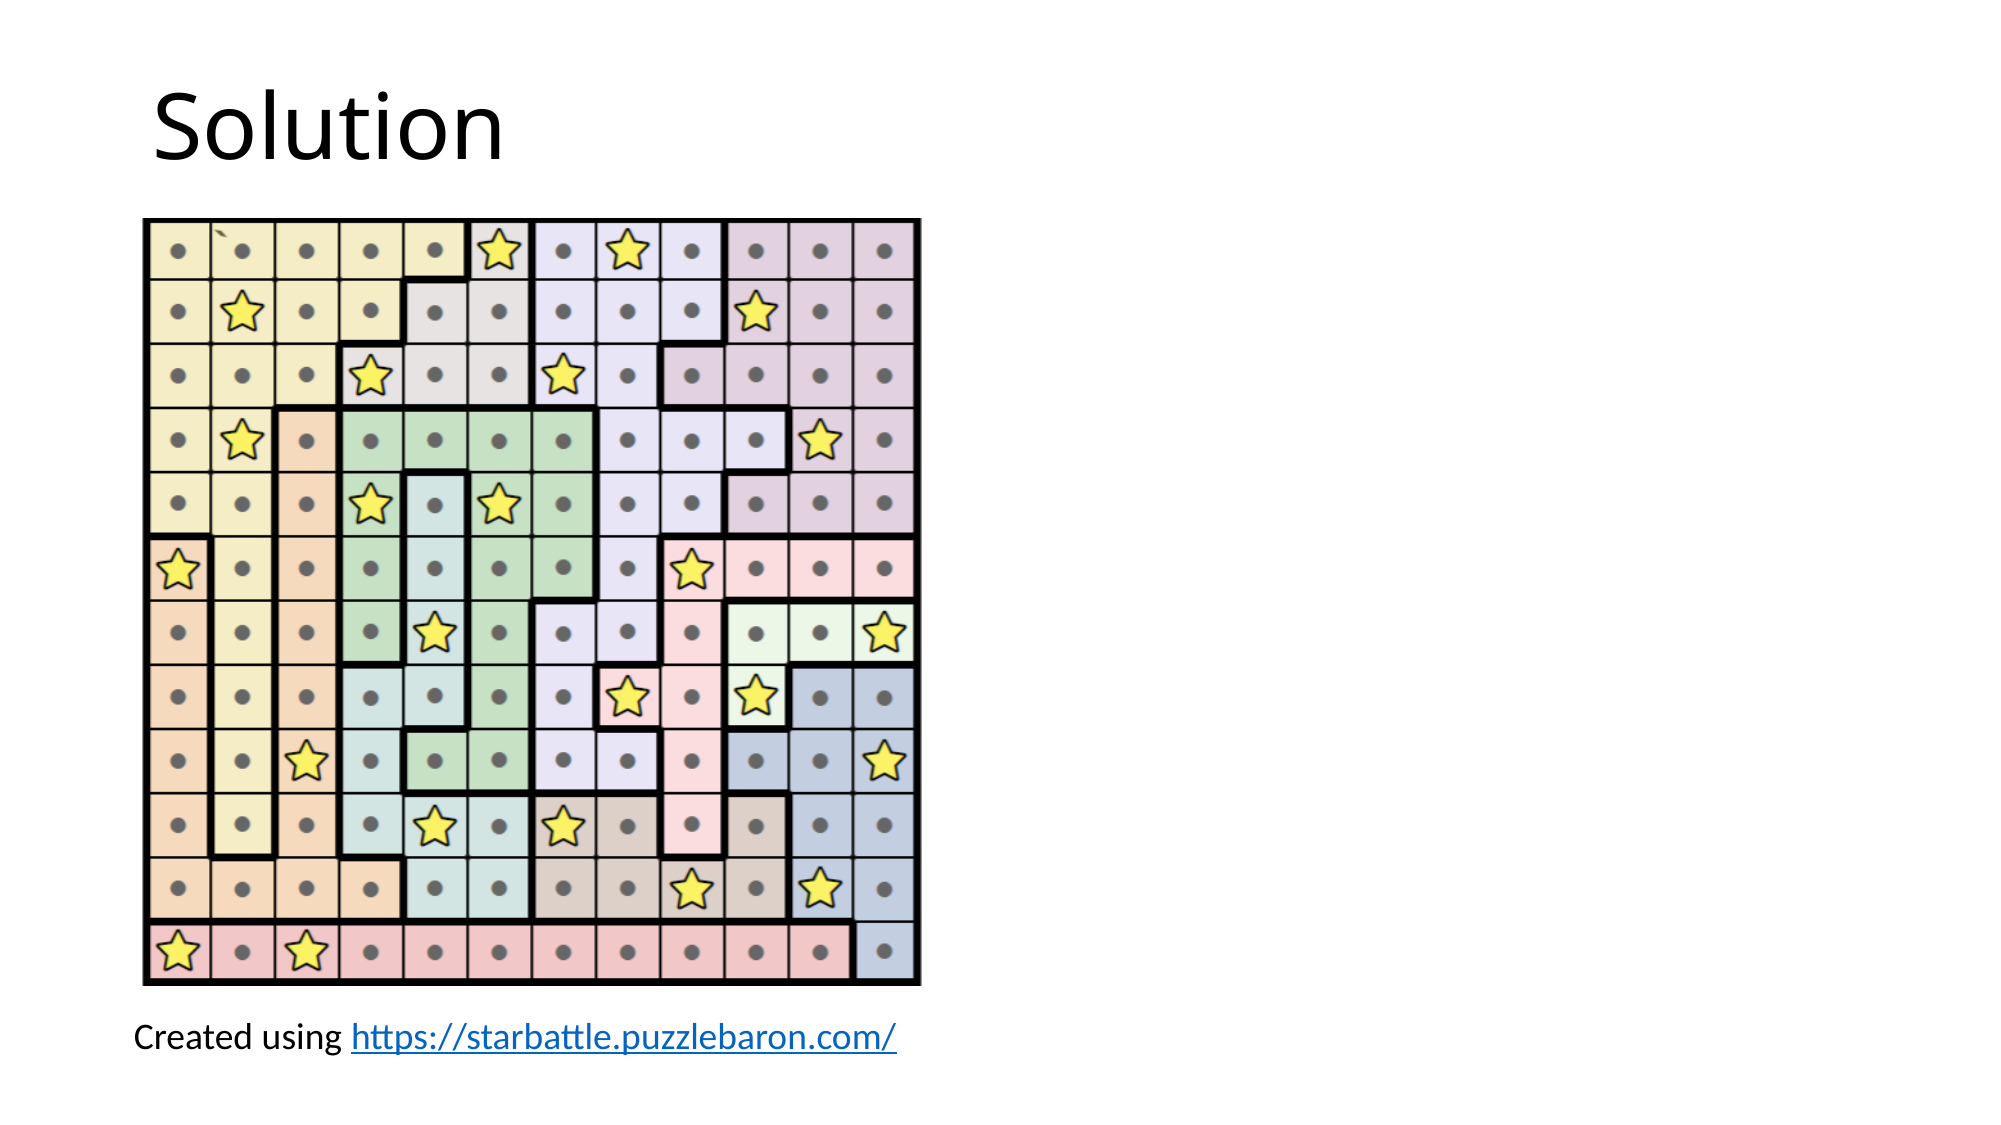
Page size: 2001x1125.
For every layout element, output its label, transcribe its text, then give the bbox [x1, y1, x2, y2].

text_box Created using https://starbattle.puzzlebaron.com/ [119, 1004, 912, 1065]
picture [140, 218, 922, 986]
title Solution [137, 59, 1863, 200]
